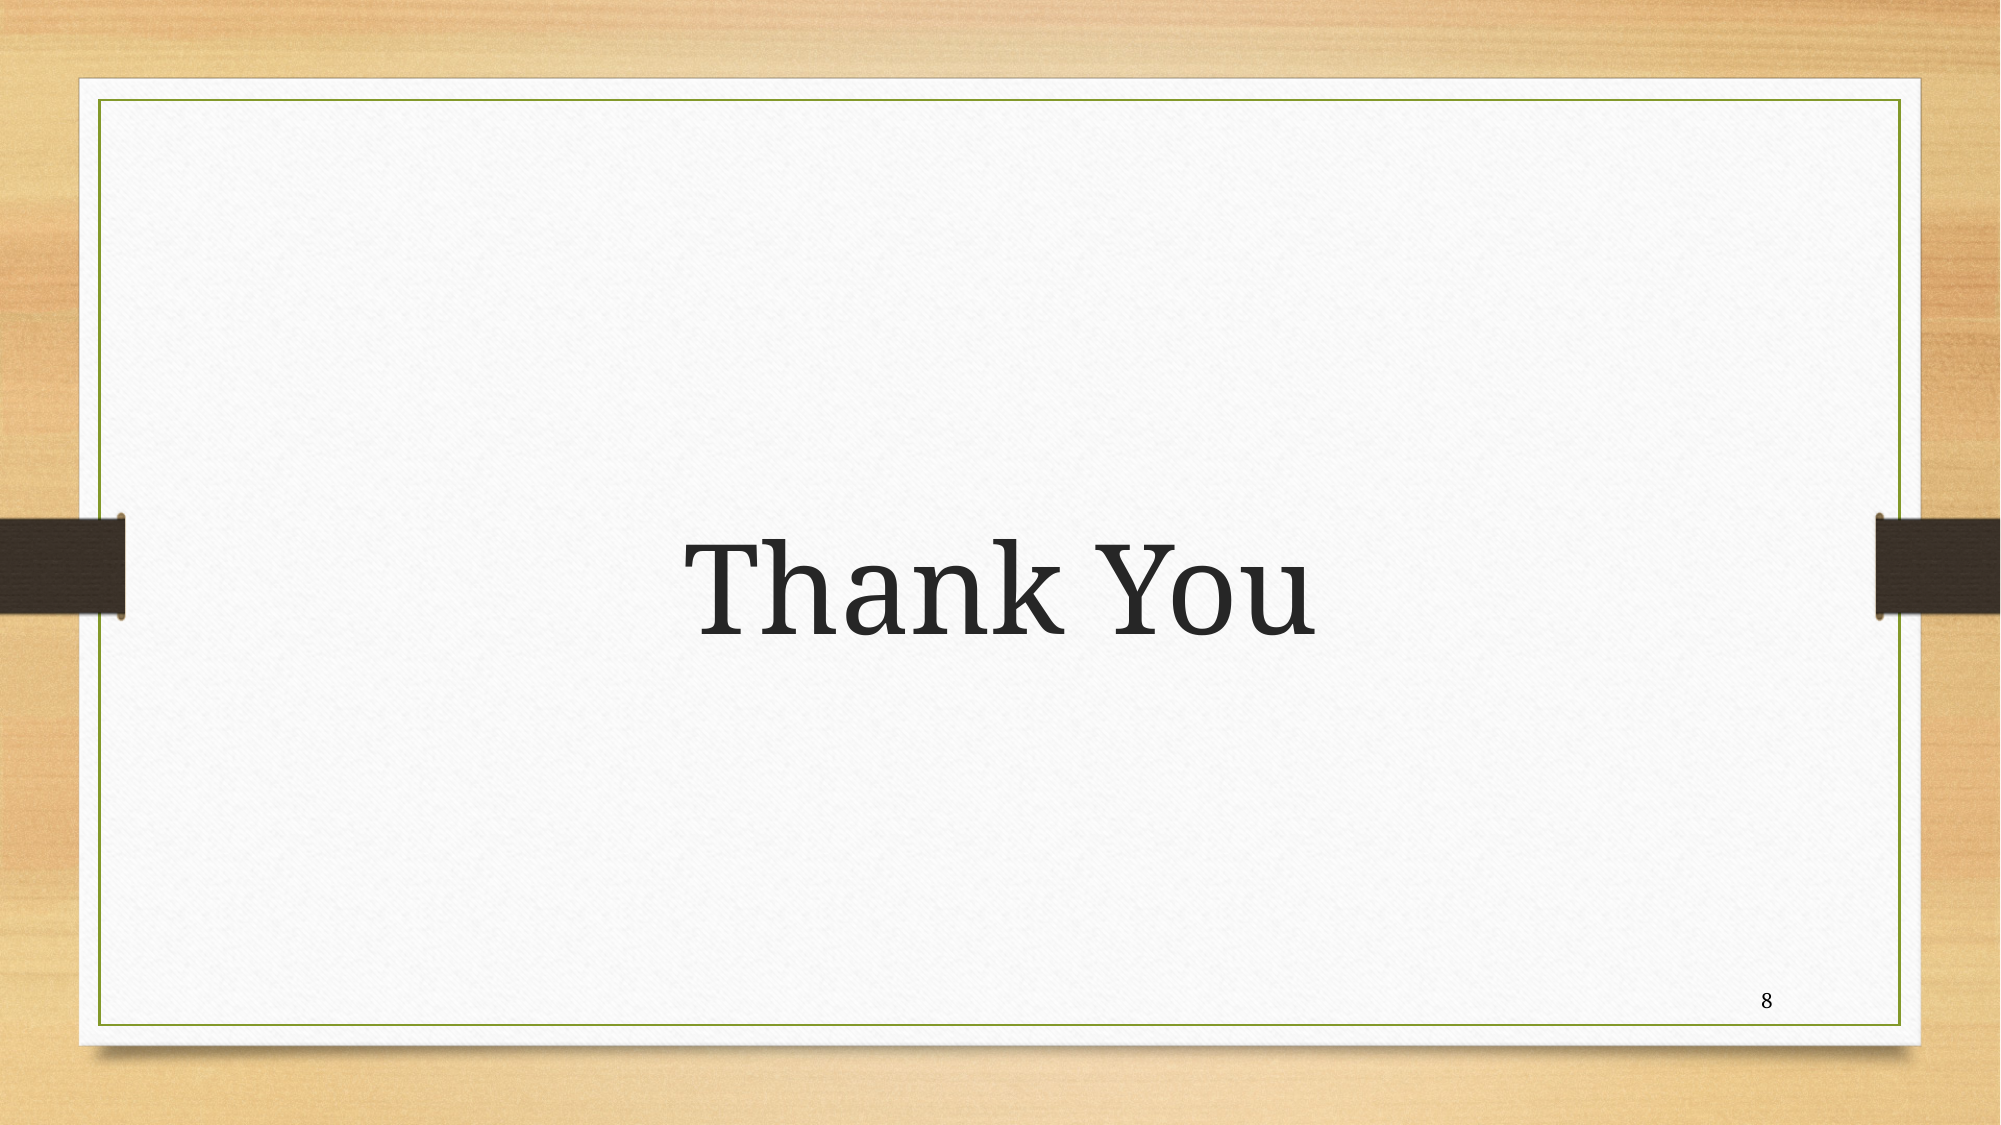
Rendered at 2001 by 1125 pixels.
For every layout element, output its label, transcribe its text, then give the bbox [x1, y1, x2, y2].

text_box Thank You [145, 314, 1858, 964]
picture [0, 0, 2001, 1125]
slide_number 8 [1698, 979, 1788, 1025]
